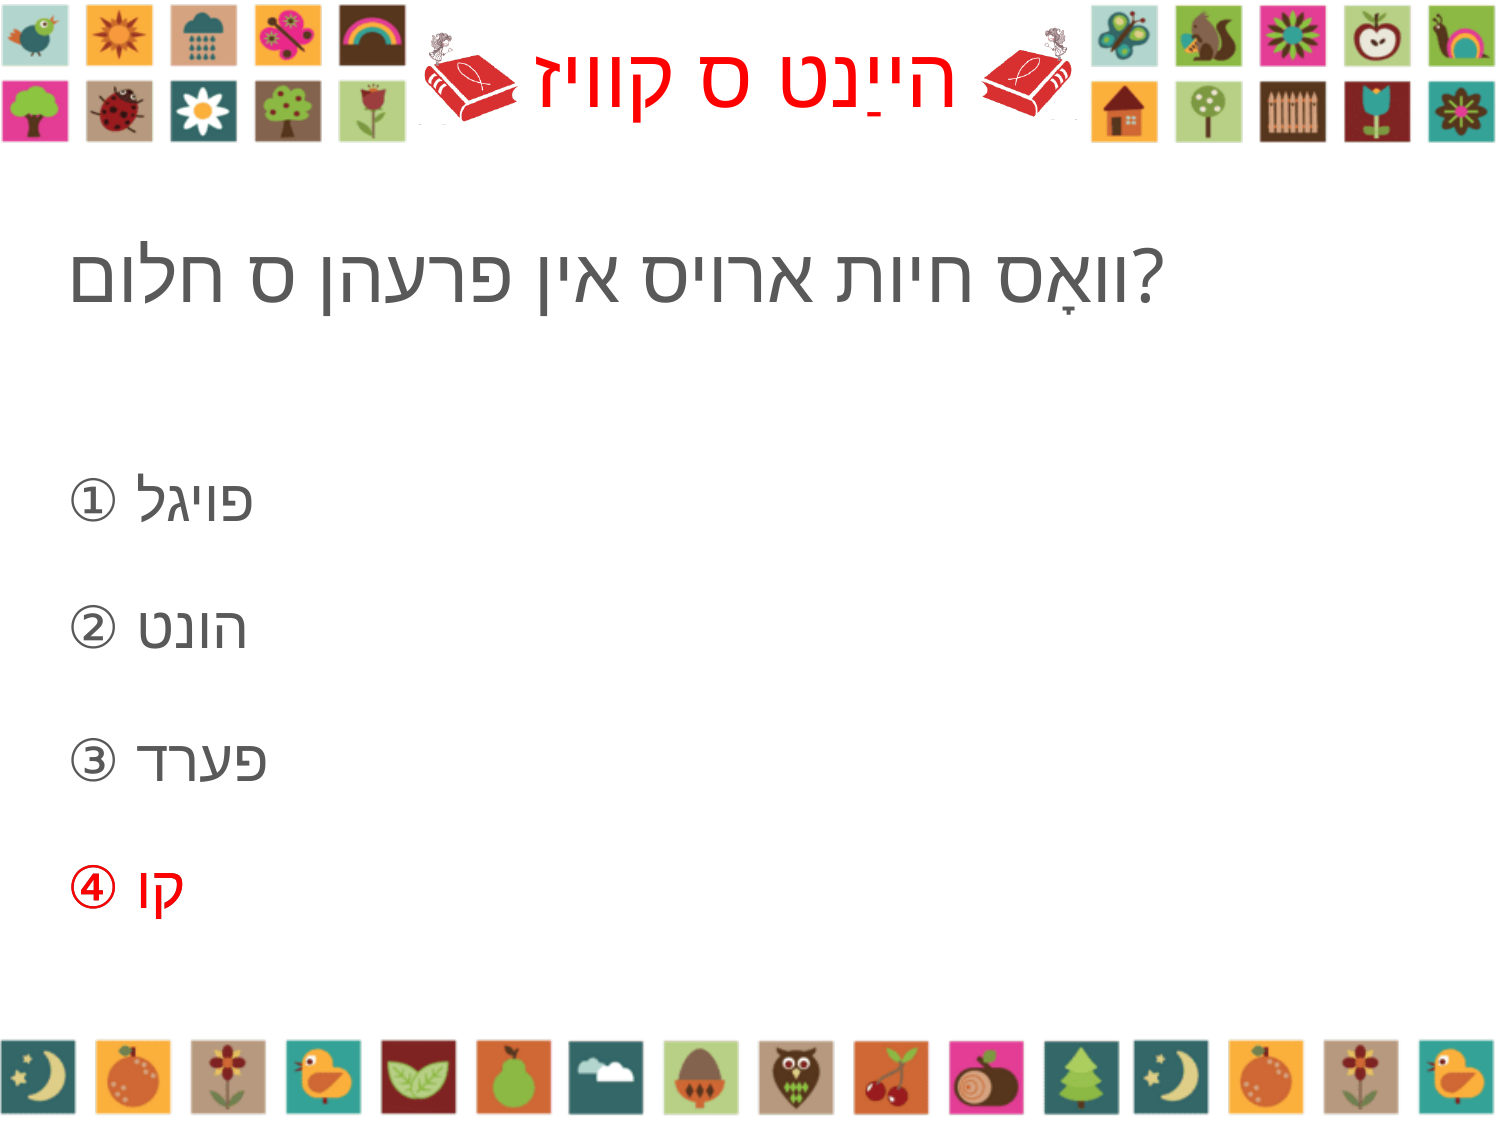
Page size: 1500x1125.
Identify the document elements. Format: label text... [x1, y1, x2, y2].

text_box ② הונט [53, 582, 1436, 668]
text_box הייַנט ס קוויז [547, 16, 1078, 131]
picture [0, 3, 550, 150]
text_box ④ קו [53, 842, 1483, 928]
text_box וואָס חיות ארויס אין פרעהן ס חלום? [53, 219, 1436, 325]
picture [950, 3, 1500, 150]
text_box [0, 1028, 1500, 1118]
text_box ① פויגל [53, 456, 1436, 541]
text_box ③ פערד [53, 716, 1483, 801]
